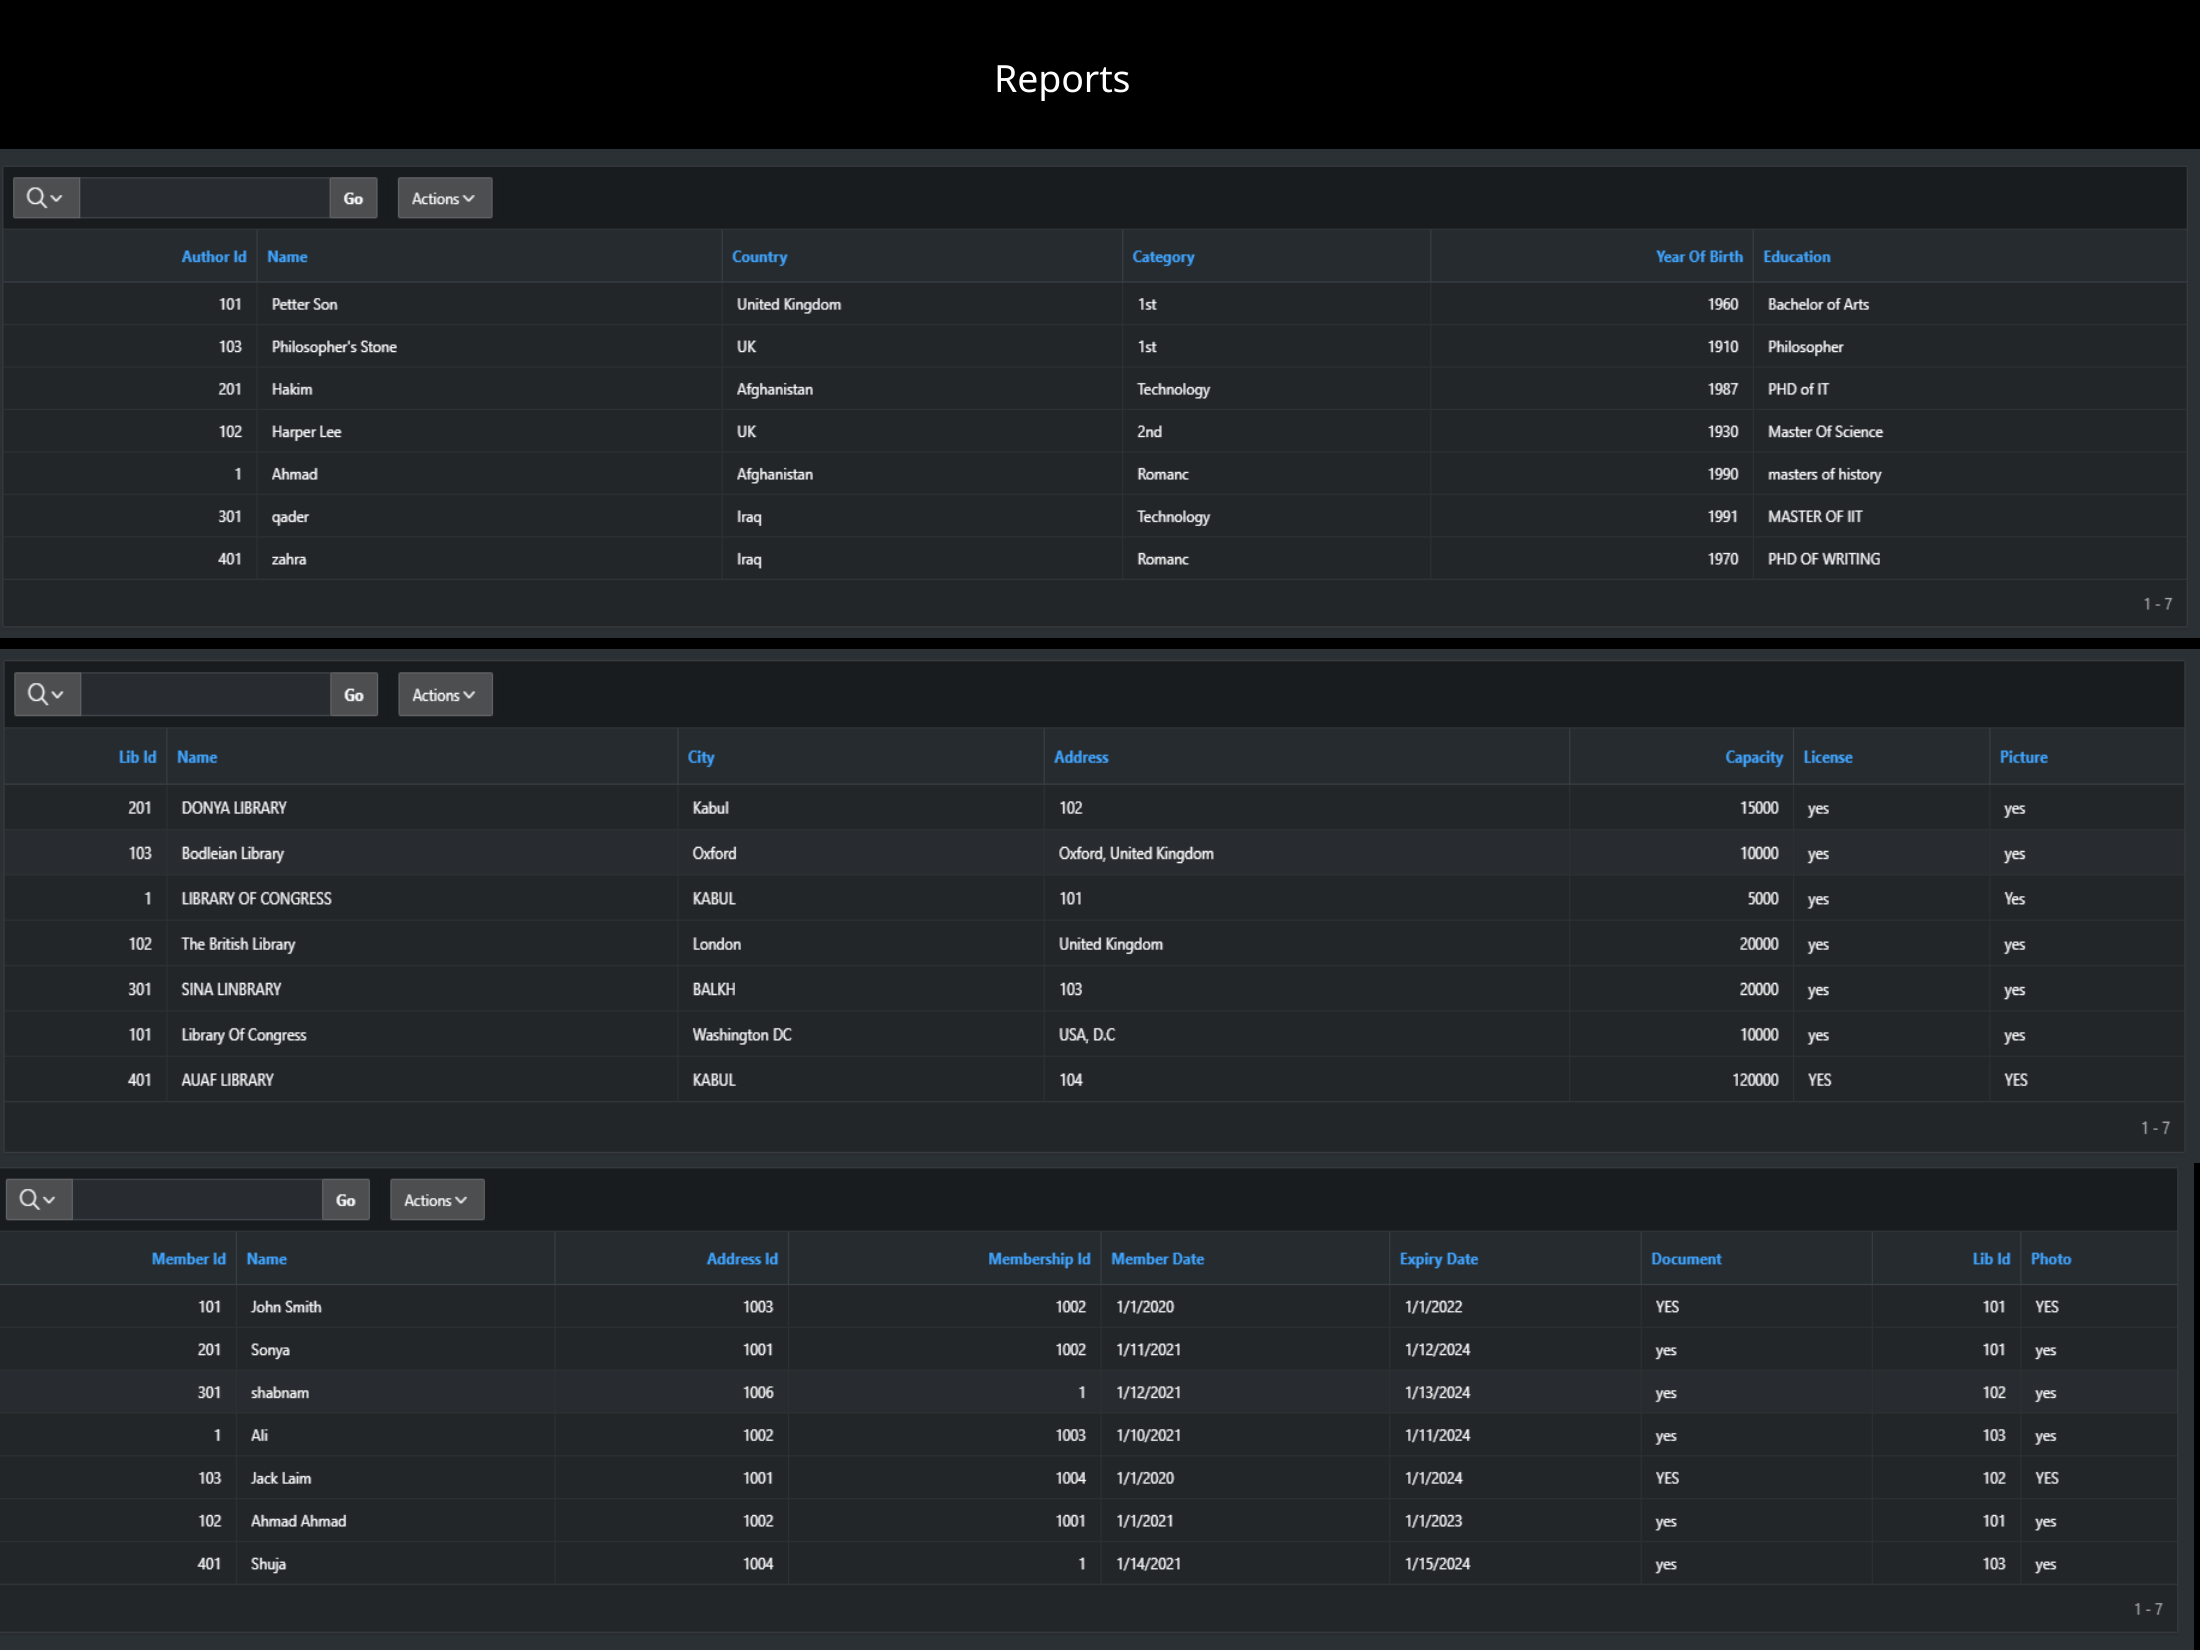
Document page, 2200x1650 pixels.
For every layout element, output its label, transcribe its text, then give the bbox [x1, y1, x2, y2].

text_box Reports [0, 7, 2163, 108]
picture [0, 149, 2200, 638]
picture [0, 649, 2200, 1650]
text_box [0, 0, 2200, 149]
